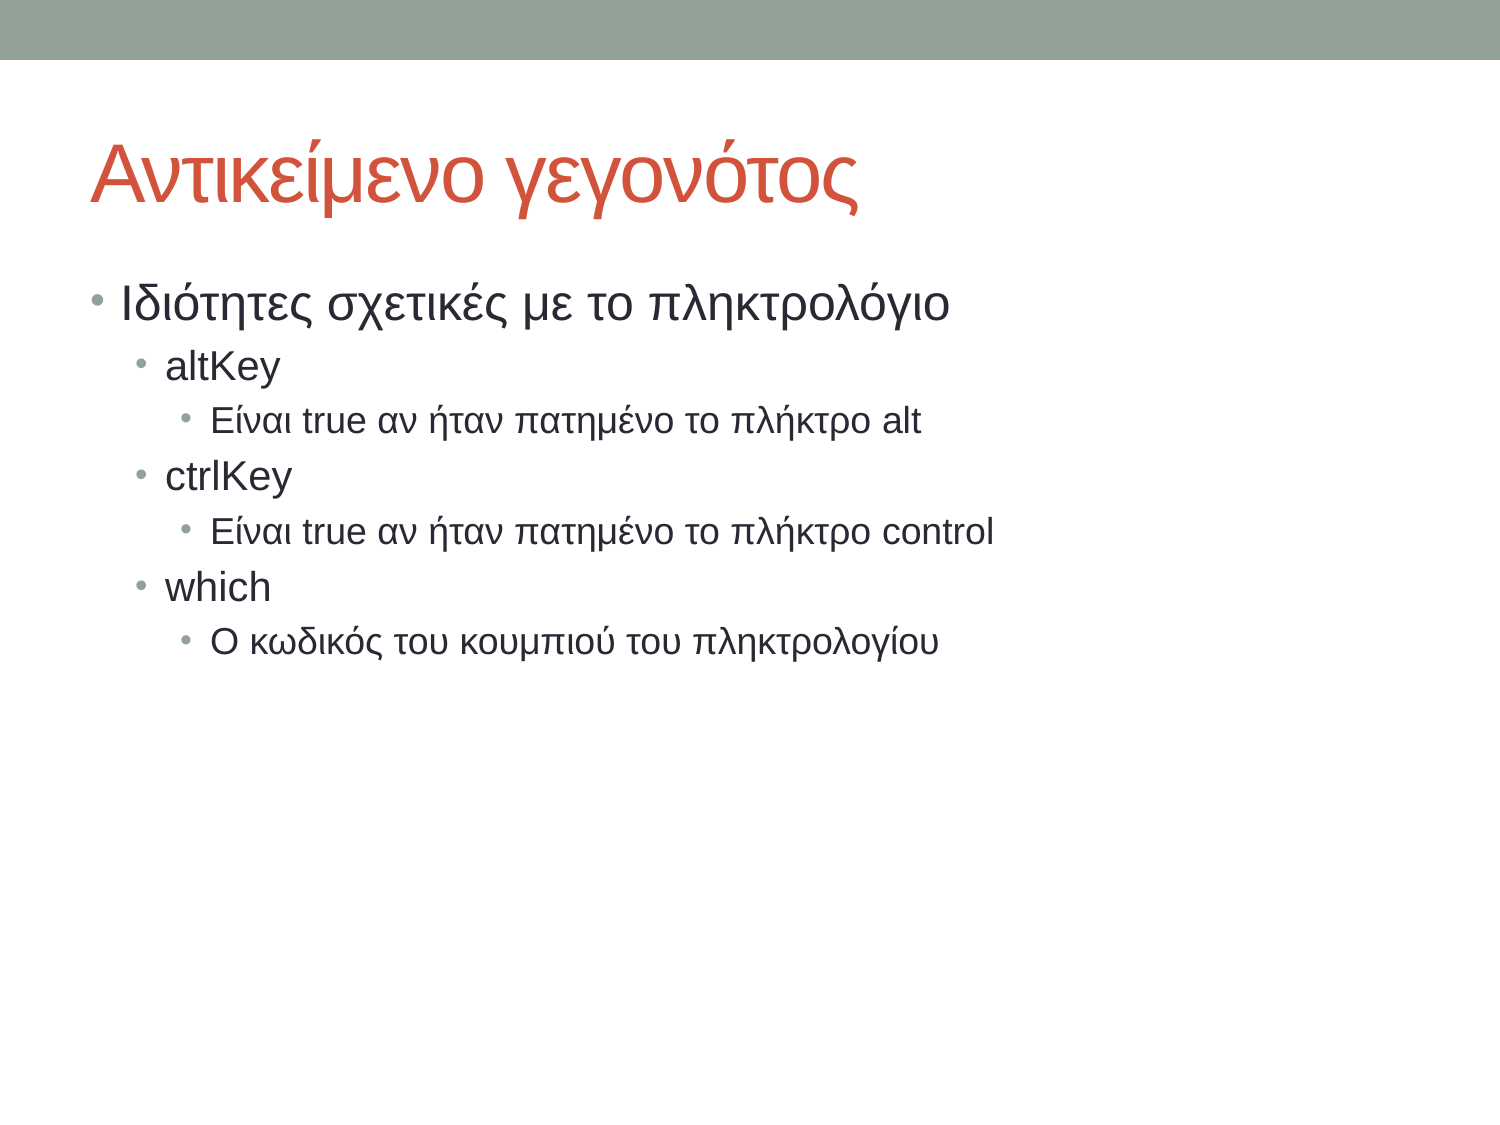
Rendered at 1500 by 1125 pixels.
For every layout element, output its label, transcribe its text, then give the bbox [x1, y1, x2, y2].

title Αντικείμενο γεγονότος [75, 87, 1425, 250]
list Ιδιότητες σχετικές με το πληκτρολόγιο altKey Είναι true αν ήταν πατημένο το πλήκτρο alt ctrlKey Είναι true αν ήταν πατημένο το πλήκτρο control which Ο κωδικός του κουμπιού του πληκτρολογίου [75, 262, 1425, 1063]
